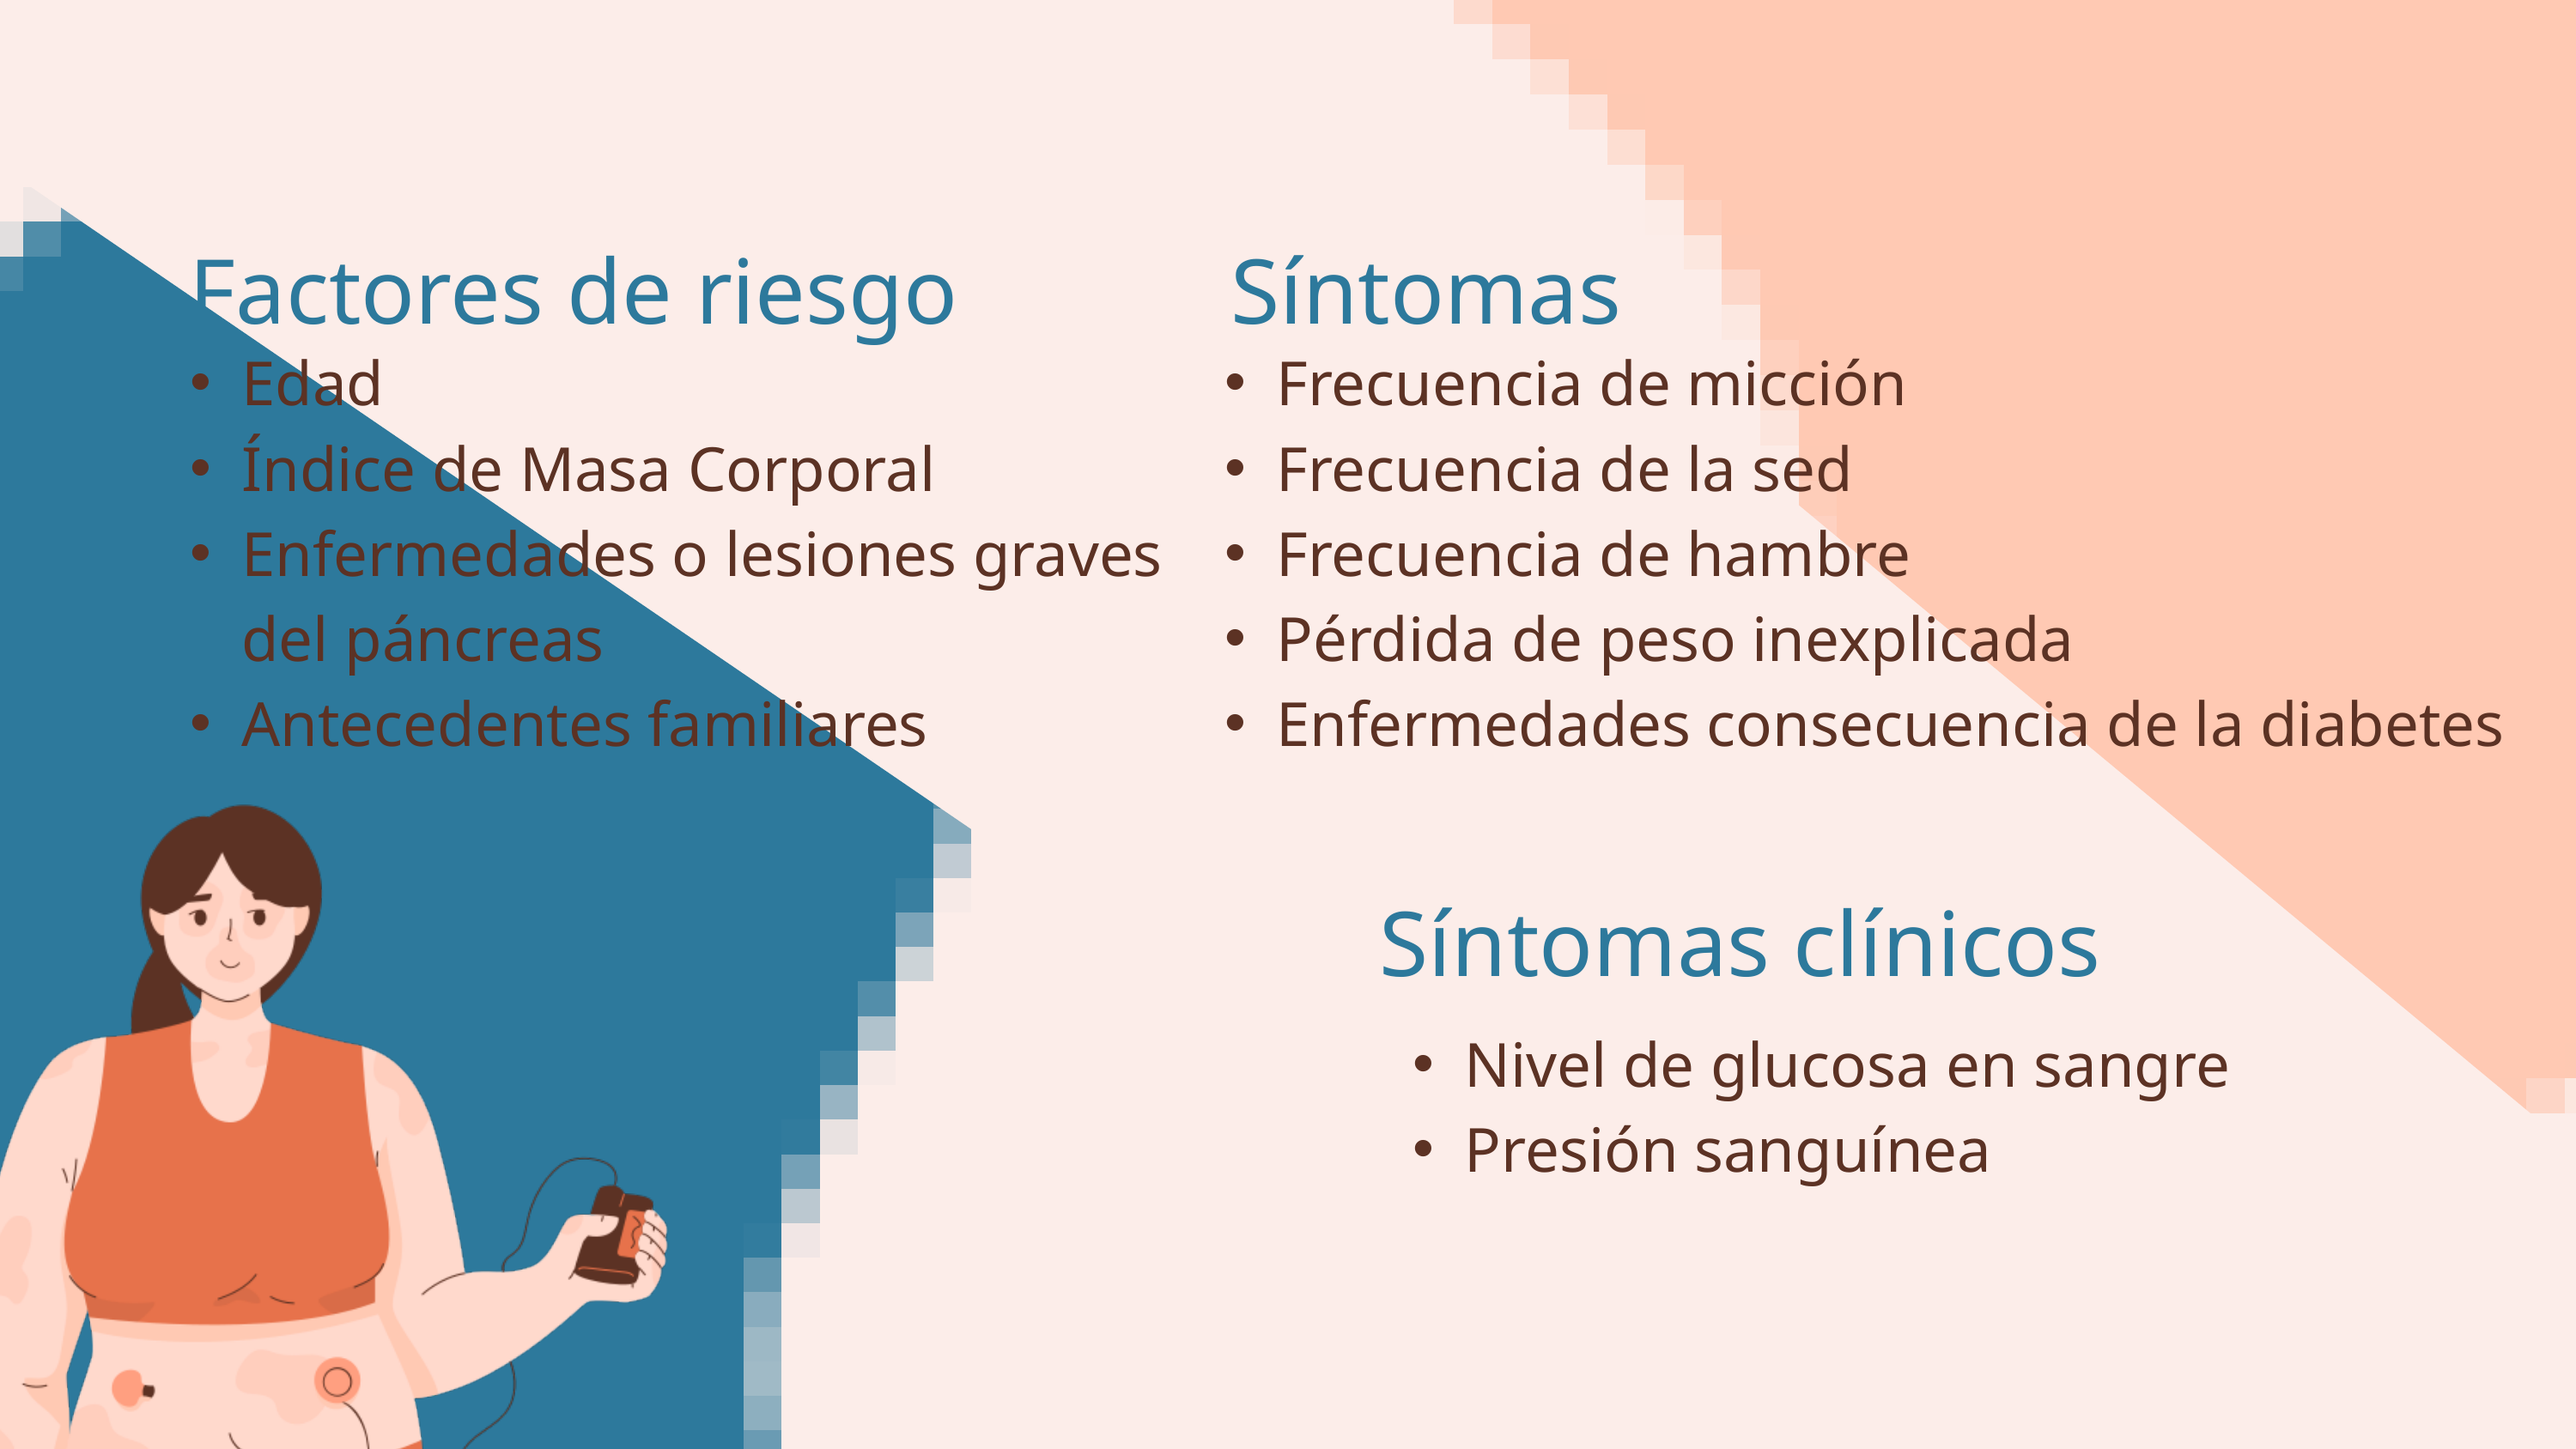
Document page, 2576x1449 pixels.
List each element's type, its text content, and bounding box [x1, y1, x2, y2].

text_box Frecuencia de micción Frecuencia de la sed Frecuencia de hambre Pérdida de peso inexplicada Enfermedades consecuencia de la diabetes [1173, 332, 2518, 759]
text_box [1191, 0, 2576, 1151]
text_box Síntomas [1172, 230, 1680, 343]
text_box Síntomas clínicos [1335, 882, 2146, 995]
text_box [0, 787, 670, 1449]
text_box Factores de riesgo [138, 230, 1010, 332]
text_box Edad Índice de Masa Corporal Enfermedades o lesiones graves del páncreas Antecedentes familiares [138, 332, 1173, 759]
text_box [0, 166, 1579, 1449]
text_box Nivel de glucosa en sangre Presión sanguínea [1361, 1014, 2272, 1185]
